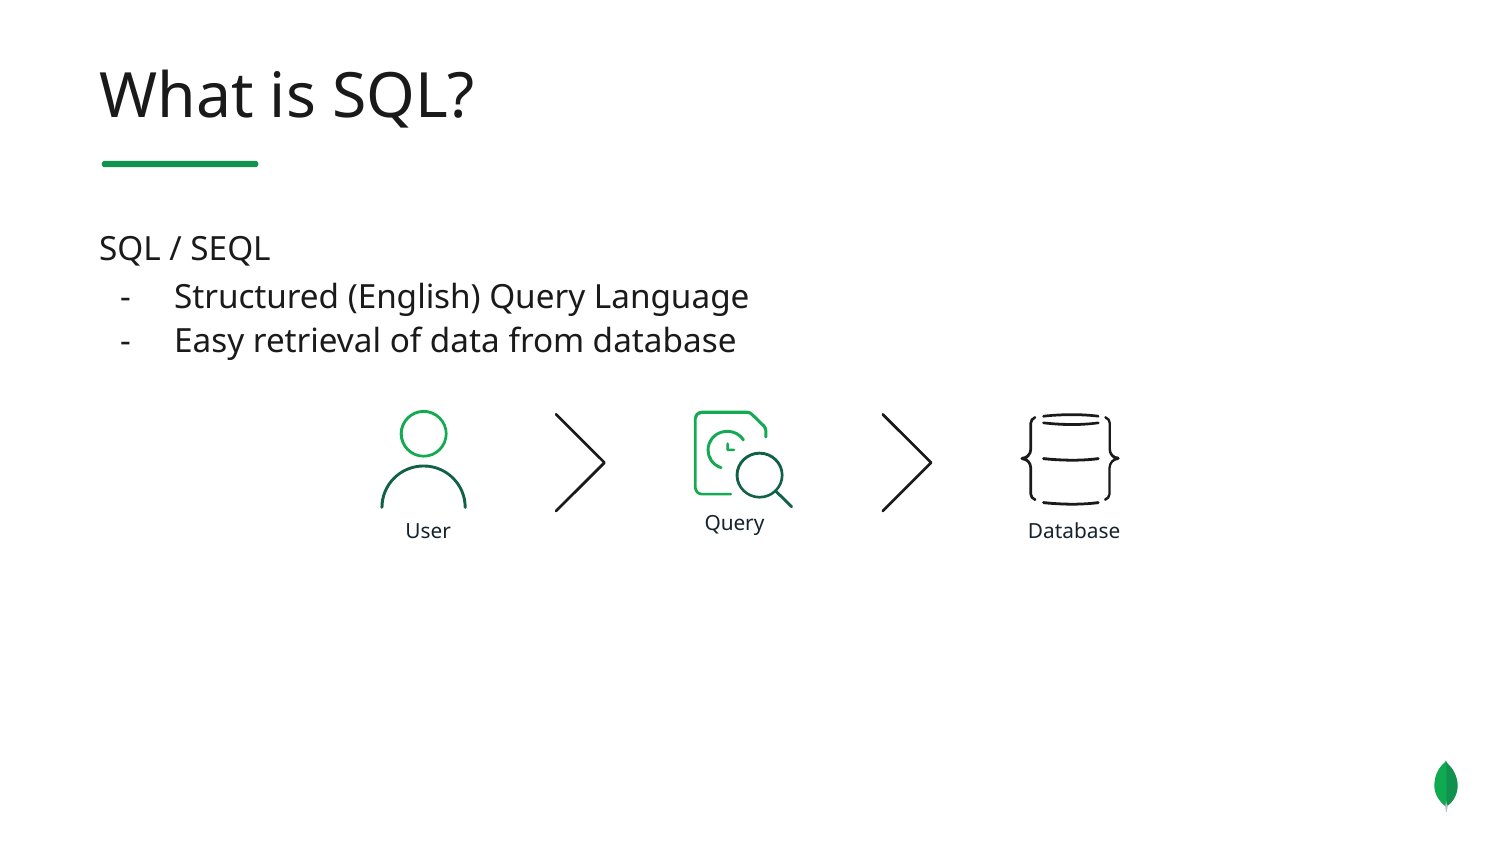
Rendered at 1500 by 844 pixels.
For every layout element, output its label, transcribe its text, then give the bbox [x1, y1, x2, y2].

text_box User [380, 520, 476, 558]
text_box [380, 409, 1120, 513]
text_box What is SQL? [93, 49, 1069, 133]
picture [1433, 759, 1459, 813]
text_box Database [1019, 512, 1129, 558]
text_box SQL / SEQL Structured (English) Query Language Easy retrieval of data from database Query [93, 217, 1376, 705]
